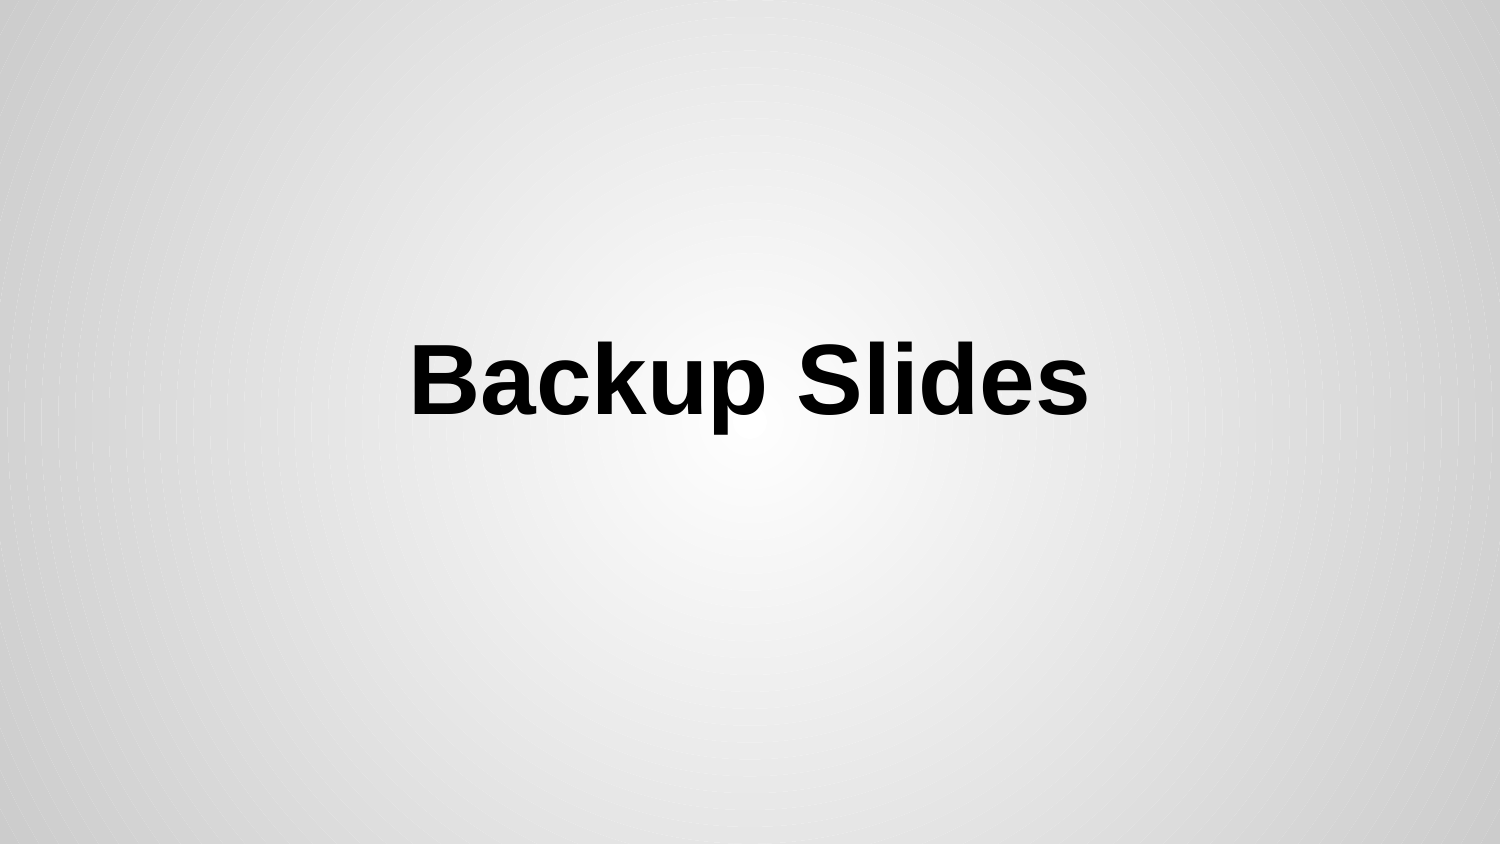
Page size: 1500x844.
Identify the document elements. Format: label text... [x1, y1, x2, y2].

title Backup Slides [112, 259, 1388, 450]
